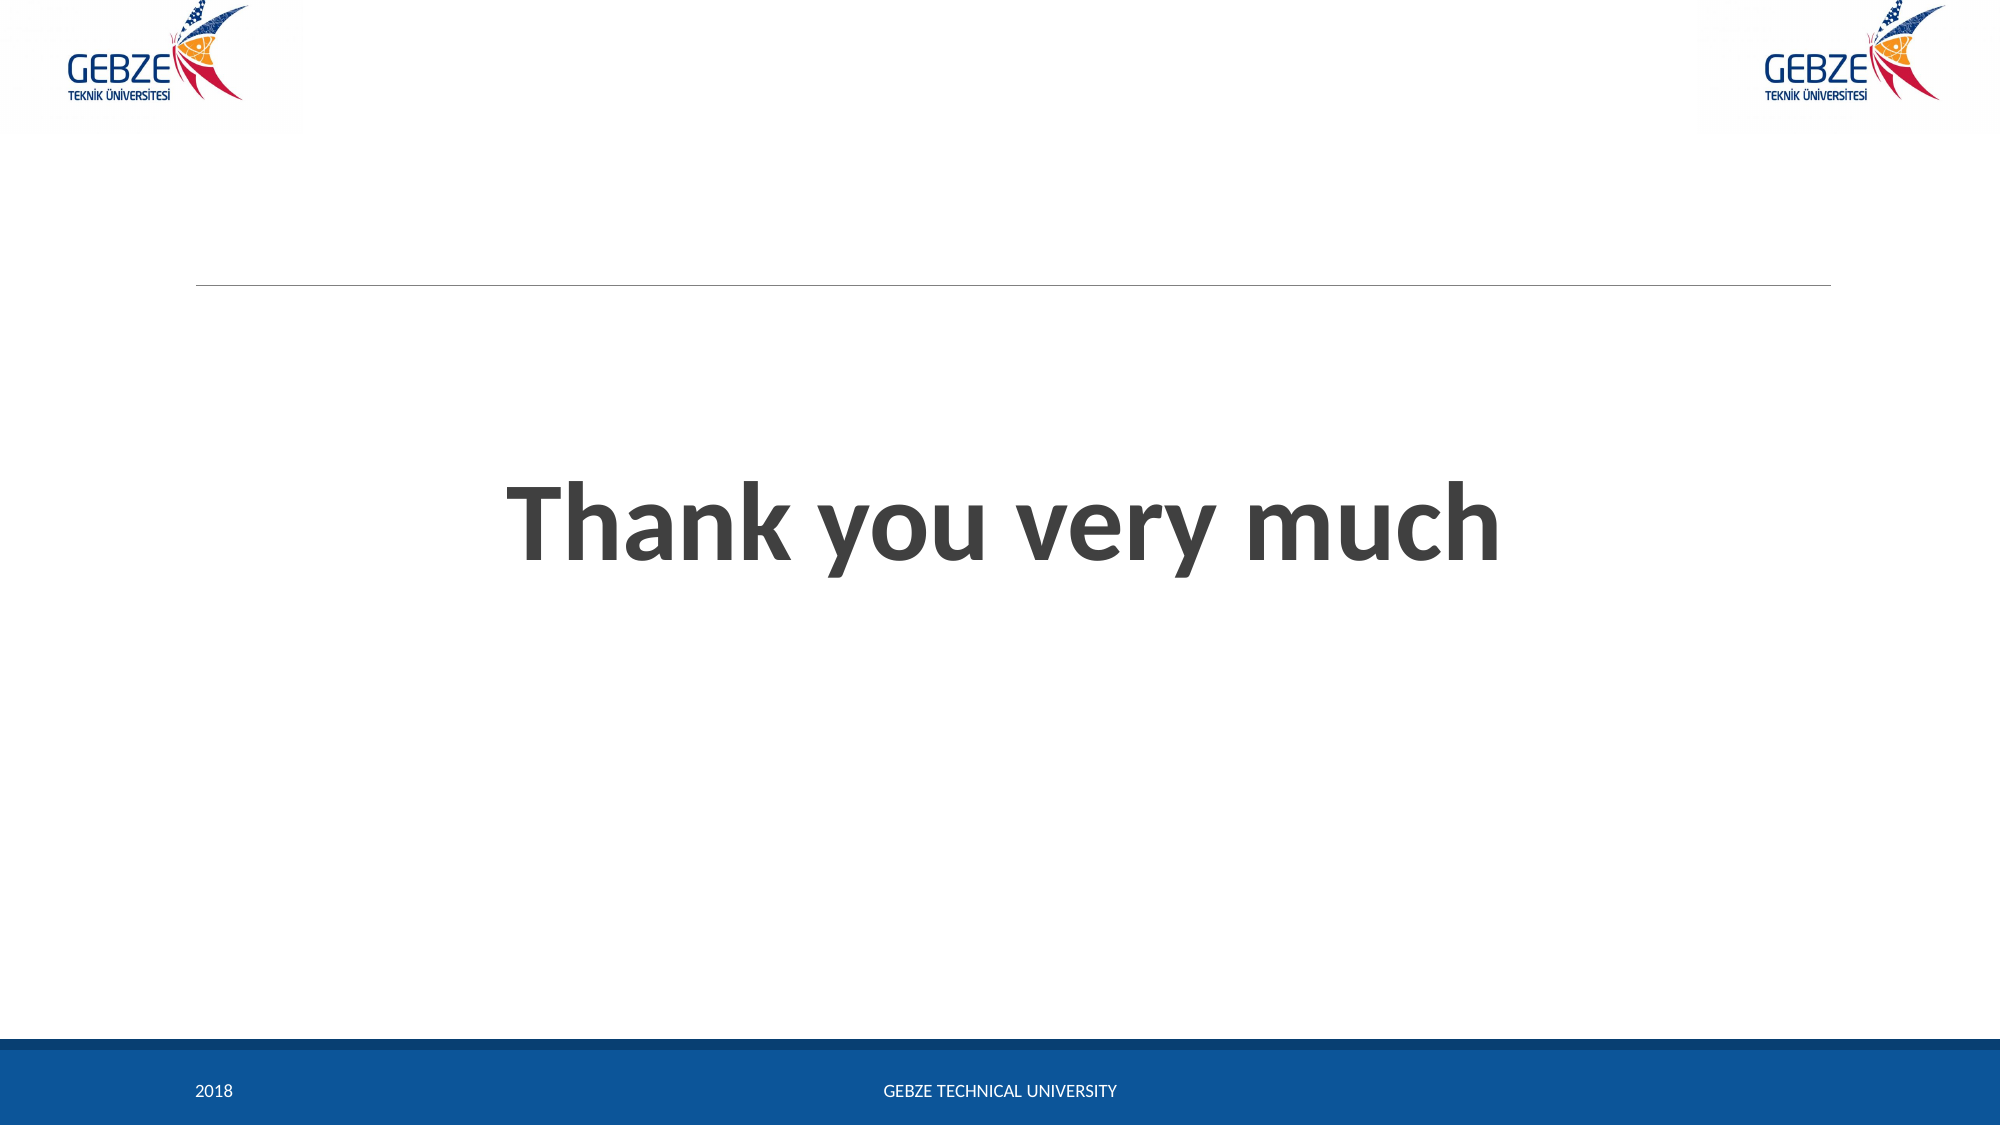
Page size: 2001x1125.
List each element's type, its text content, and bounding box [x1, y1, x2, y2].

picture [1697, 0, 2000, 135]
list Thank you very much [180, 302, 1830, 963]
picture [0, 0, 303, 135]
slide_number 2018 [180, 1059, 586, 1120]
footer Gebze Technical University [604, 1059, 1396, 1120]
